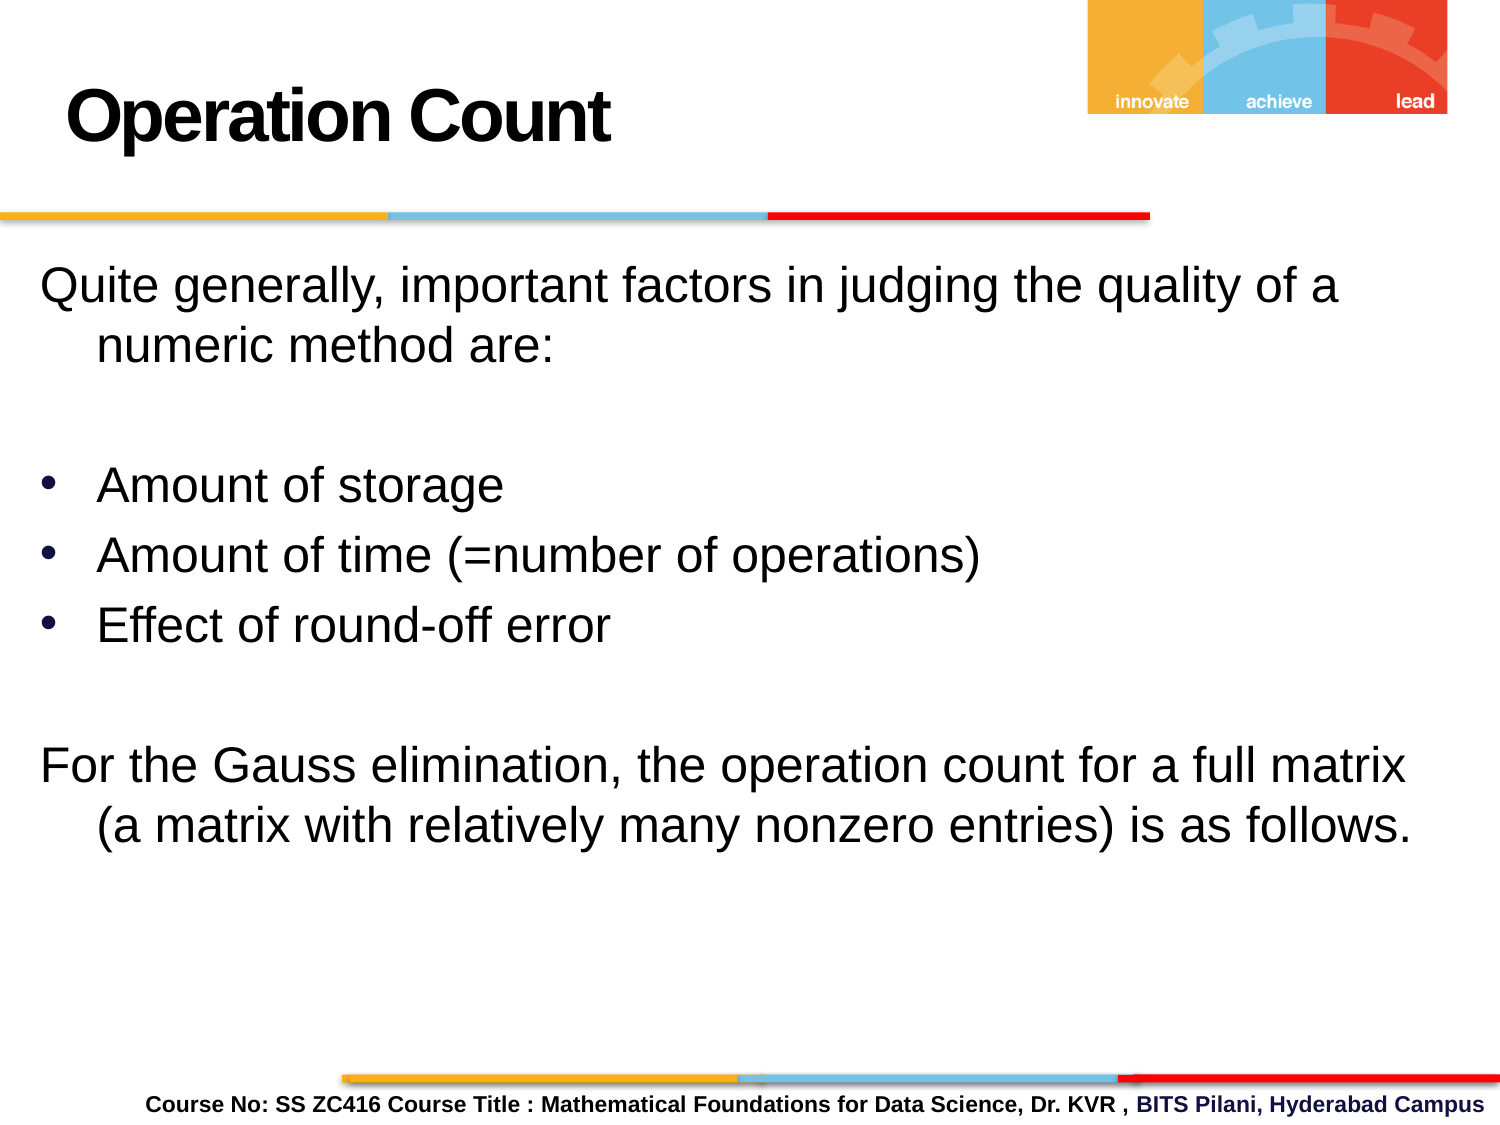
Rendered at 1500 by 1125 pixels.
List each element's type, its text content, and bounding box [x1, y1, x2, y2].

picture [1087, 0, 1448, 114]
list Quite generally, important factors in judging the quality of a numeric method are: Amount of storage Amount of time (=number of operations) Effect of round-off error For the Gauss elimination, the operation count for a full matrix (a matrix with relatively many nonzero entries) is as follows. [24, 245, 1475, 1063]
list Operation Count [50, 24, 1088, 213]
